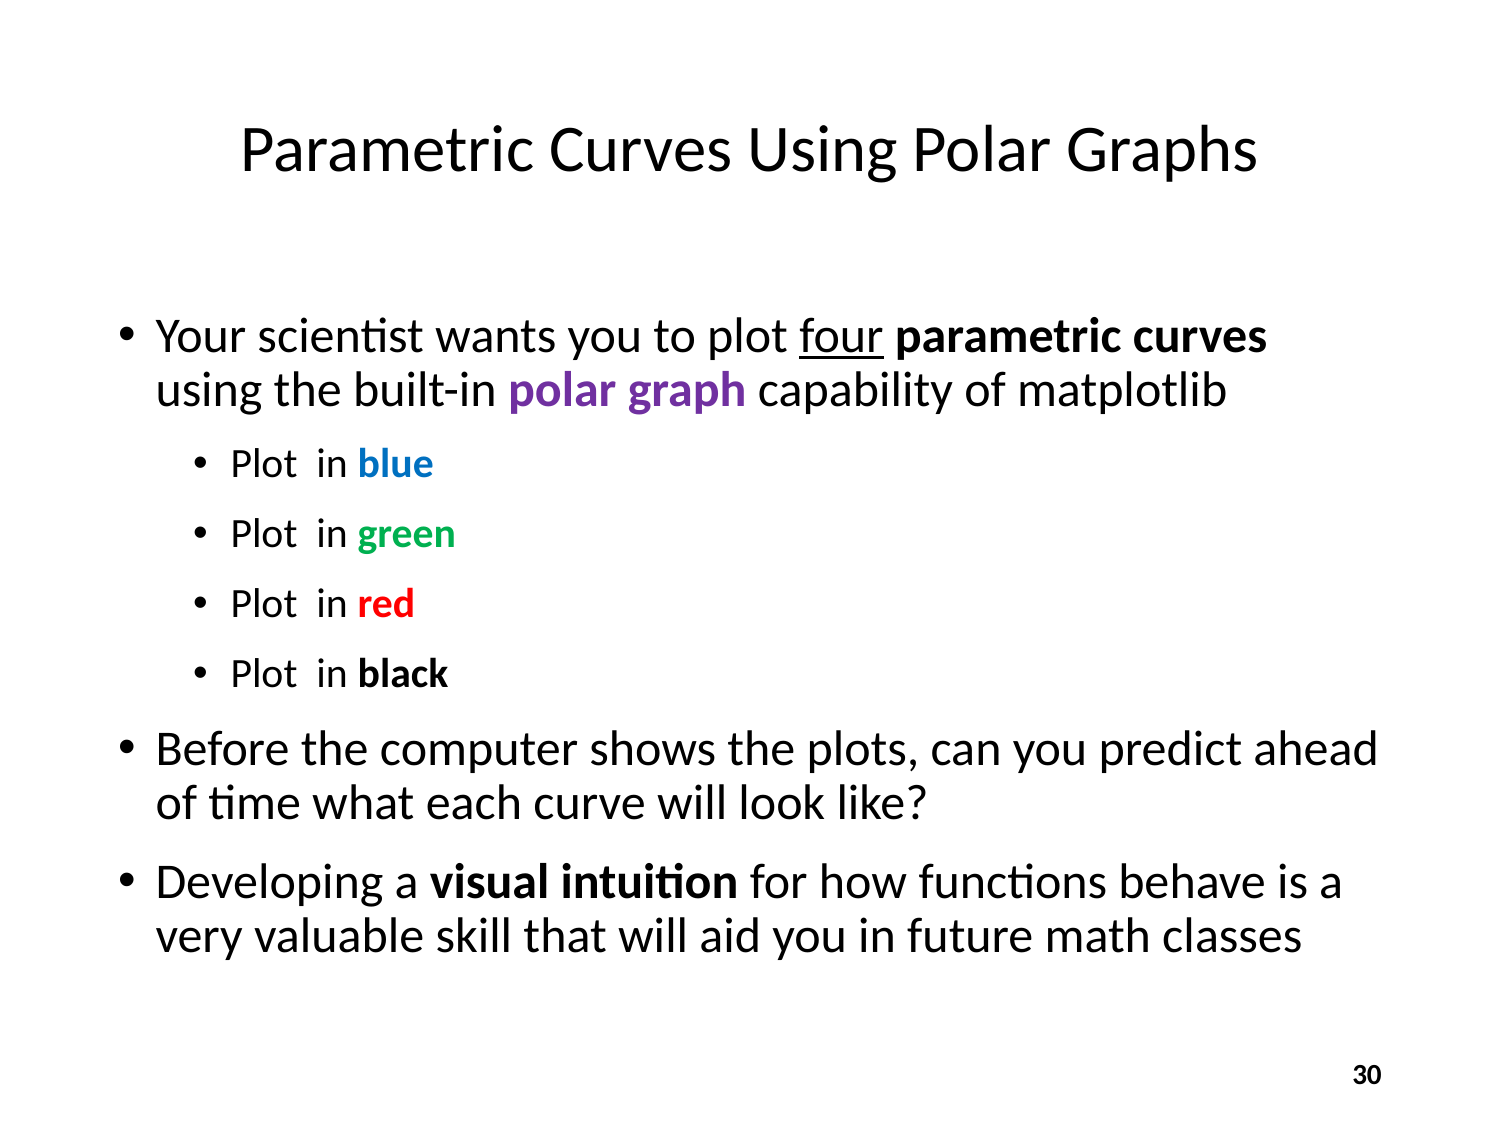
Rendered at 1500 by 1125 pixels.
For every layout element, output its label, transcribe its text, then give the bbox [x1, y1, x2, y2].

title Parametric Curves Using Polar Graphs [103, 59, 1397, 241]
slide_number 30 [1059, 1042, 1397, 1103]
